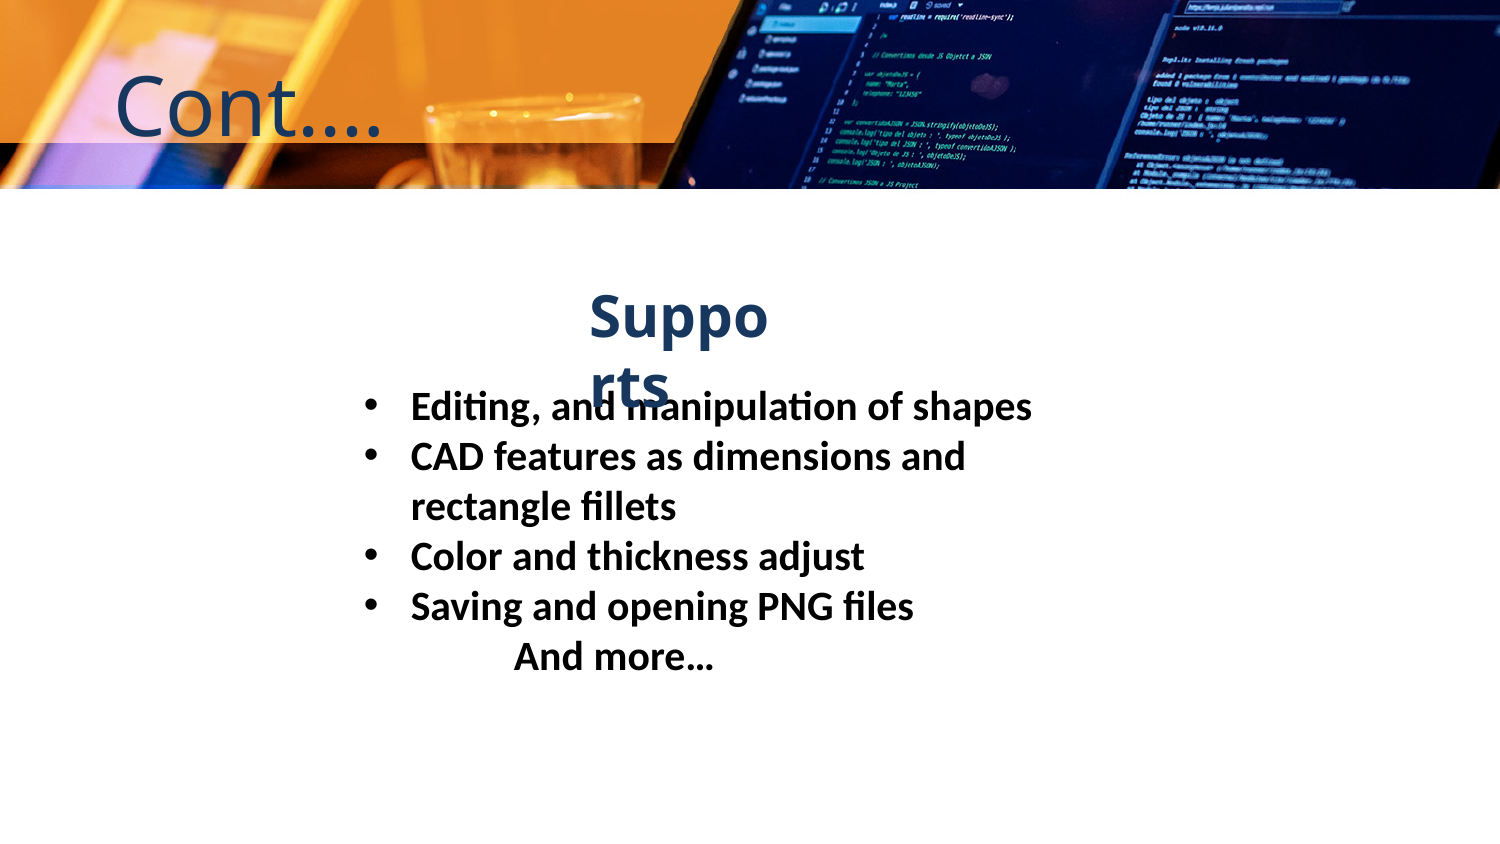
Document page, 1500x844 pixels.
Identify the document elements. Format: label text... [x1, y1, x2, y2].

text_box Editing, and manipulation of shapes CAD features as dimensions and rectangle fillets Color and thickness adjust Saving and opening PNG files And more… [349, 371, 1102, 732]
text_box Supports [574, 271, 801, 351]
picture [0, 0, 1500, 844]
text_box Cont.… [98, 46, 852, 161]
